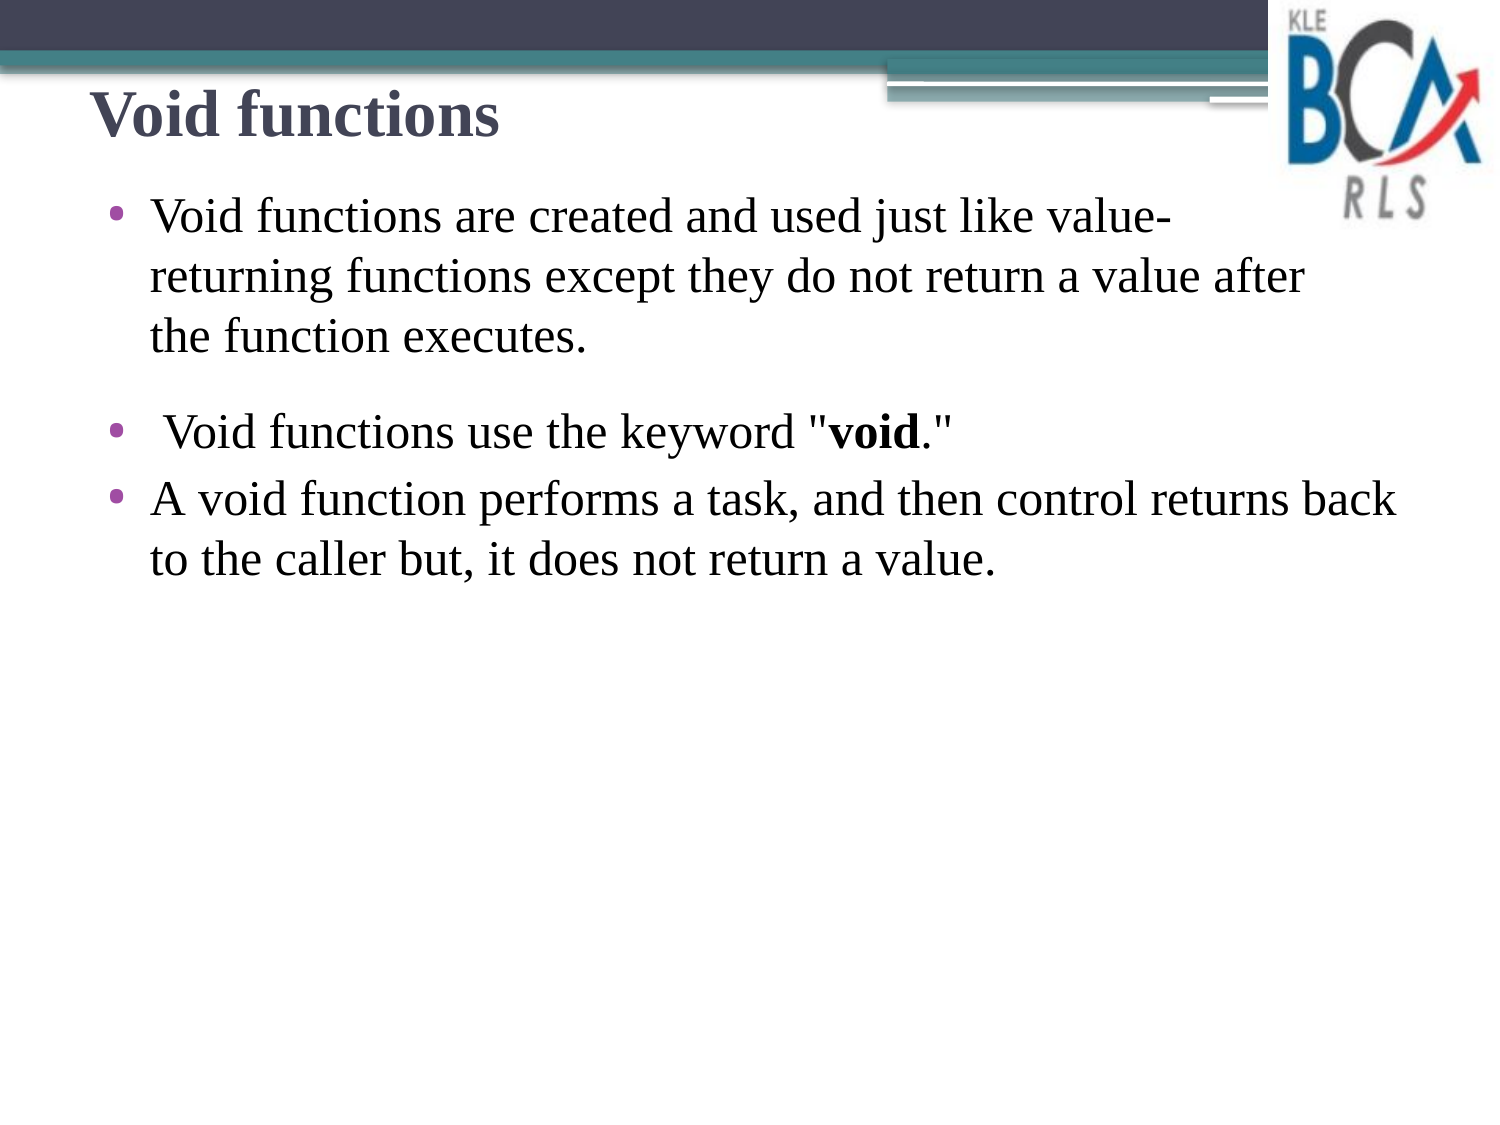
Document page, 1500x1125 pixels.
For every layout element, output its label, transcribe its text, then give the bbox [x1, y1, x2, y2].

title Void functions [75, 45, 1425, 174]
picture [1268, 0, 1500, 238]
list Void functions are created and used just like value-returning functions except they do not return a value after the function executes. Void functions use the keyword "void." A void function performs a task, and then control returns back to the caller but, it does not return a value. [75, 174, 1425, 1005]
